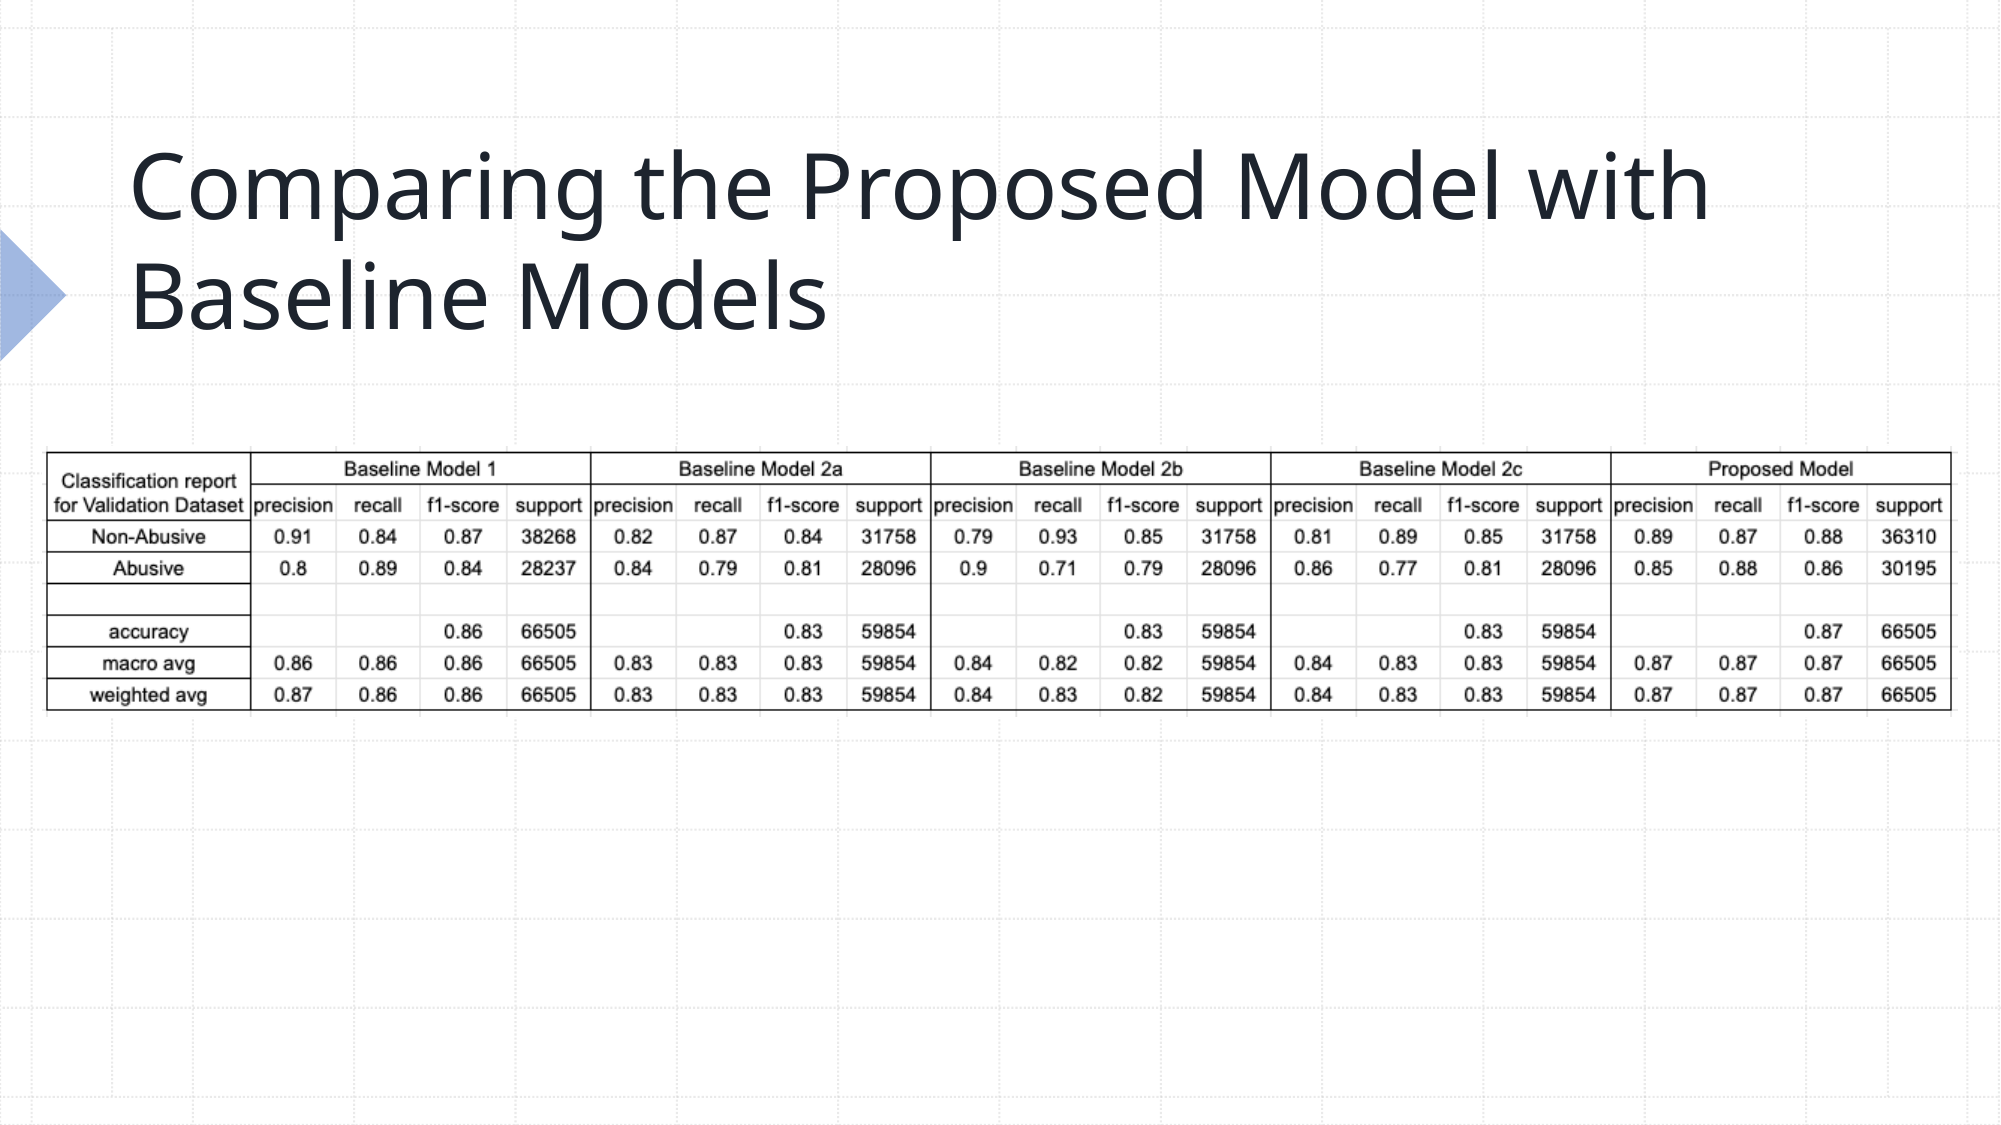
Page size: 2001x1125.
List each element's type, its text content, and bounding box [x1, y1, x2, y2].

title Comparing the Proposed Model with Baseline Models [113, 119, 1808, 356]
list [42, 446, 1958, 717]
